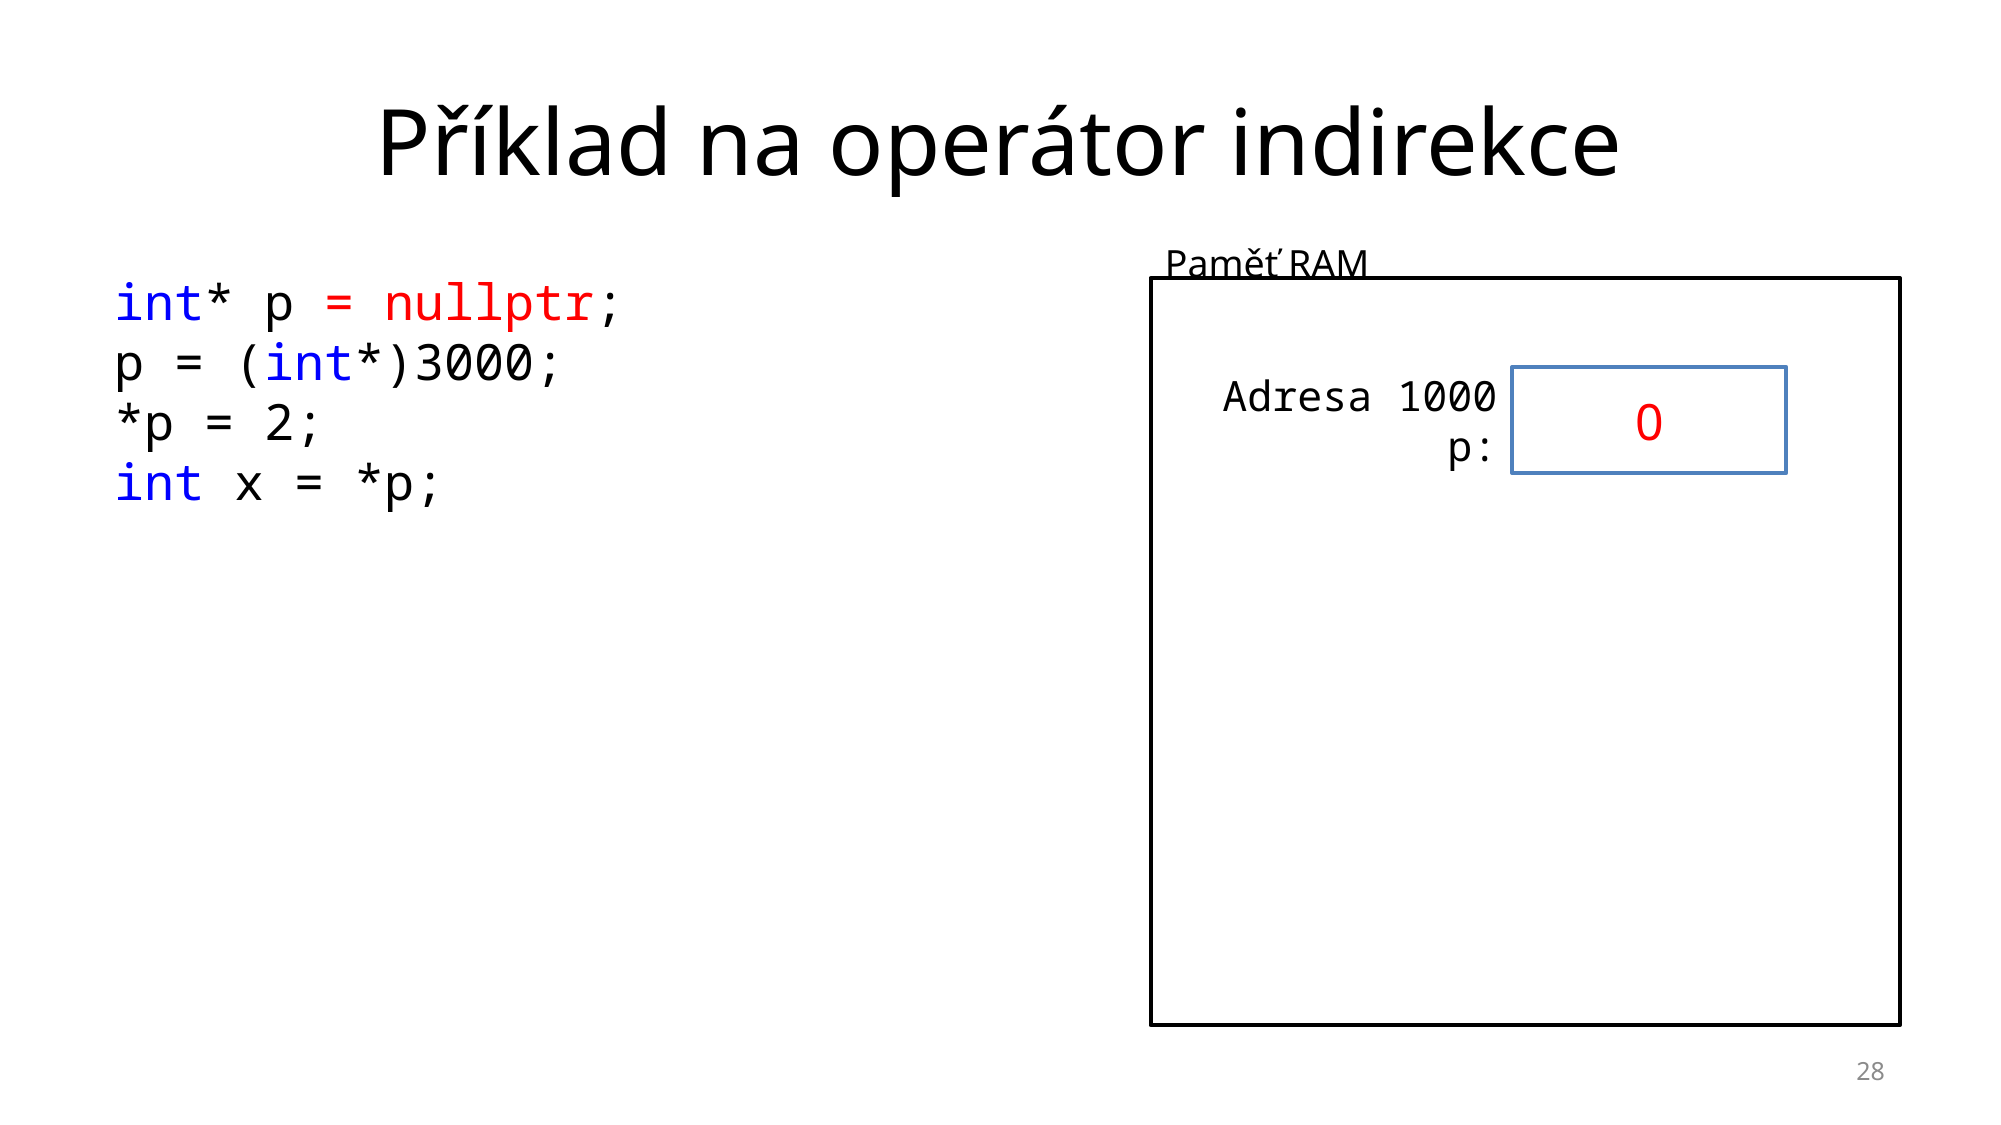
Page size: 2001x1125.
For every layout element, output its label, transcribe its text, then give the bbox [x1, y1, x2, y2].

title Příklad na operátor indirekce [99, 45, 1900, 233]
slide_number 28 [1433, 1042, 1900, 1103]
text_box Adresa 1000 p: [1199, 362, 1512, 478]
text_box [1149, 276, 1902, 1027]
text_box int* p = nullptr; p = (int*)3000; *p = 2; int x = *p; [99, 262, 1037, 518]
text_box Paměť RAM [1150, 232, 1429, 293]
text_box 0 [1512, 365, 1788, 475]
